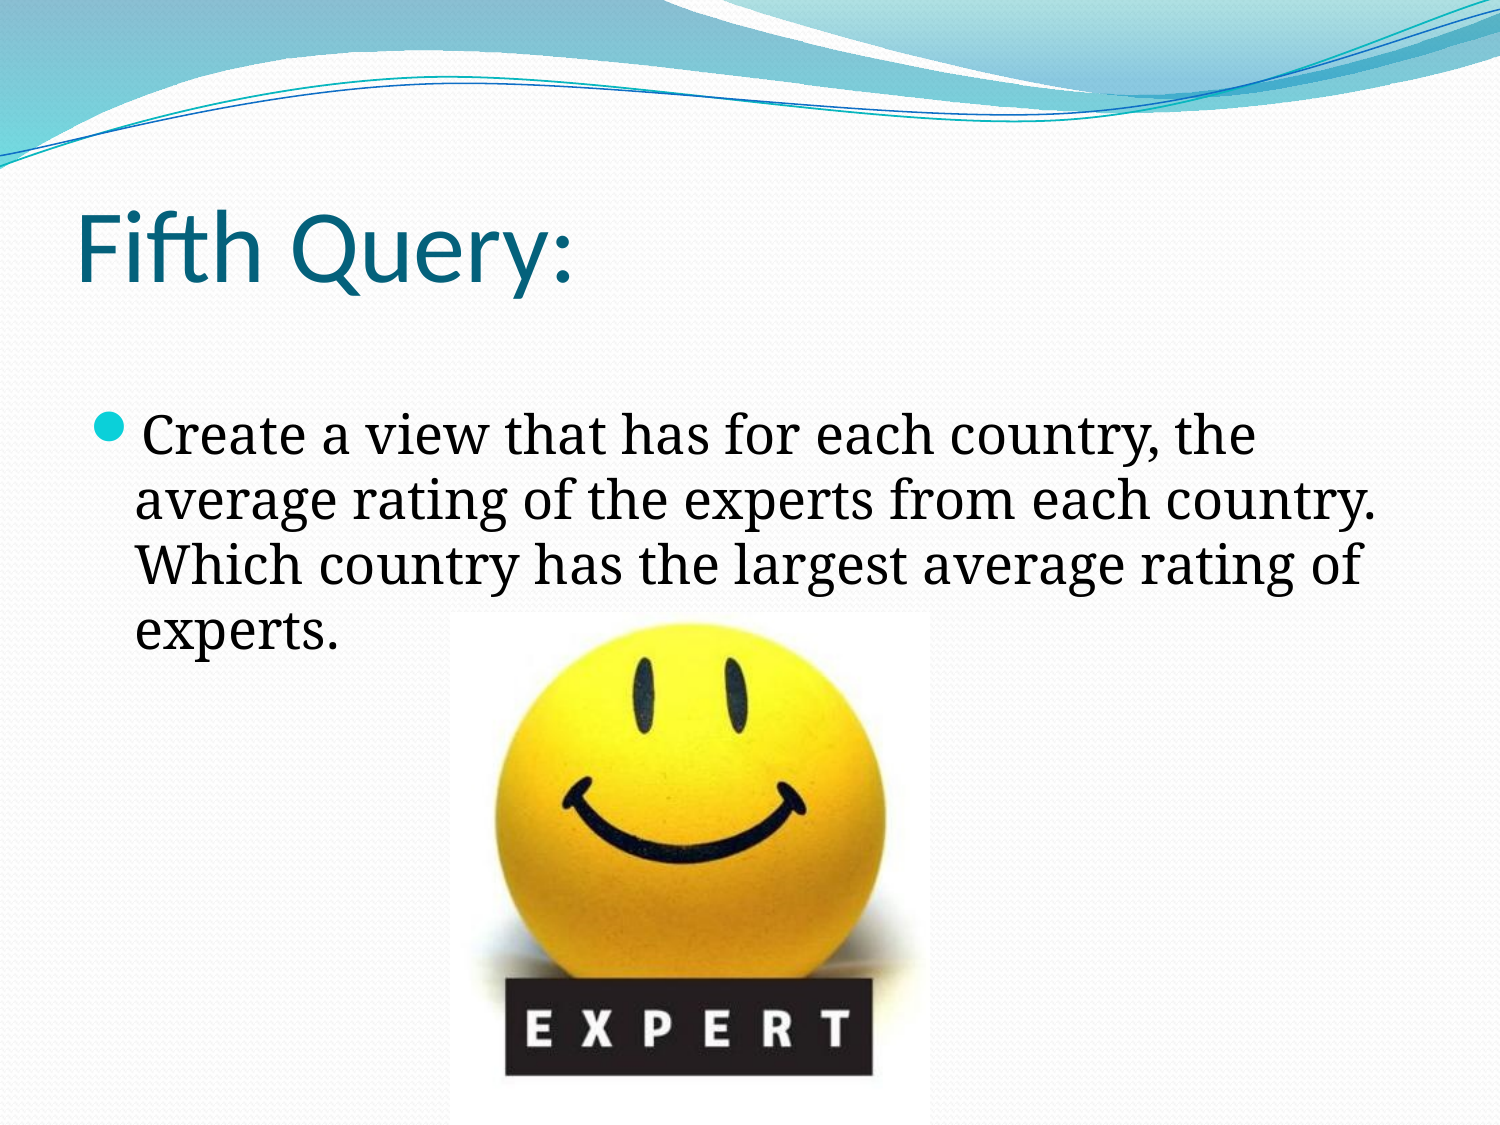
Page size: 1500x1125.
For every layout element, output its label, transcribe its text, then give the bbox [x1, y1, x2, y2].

title Fifth Query: [75, 115, 1425, 303]
picture [449, 612, 930, 1125]
list Create a view that has for each country, the average rating of the experts from each country. Which country has the largest average rating of experts. [75, 317, 1425, 1038]
